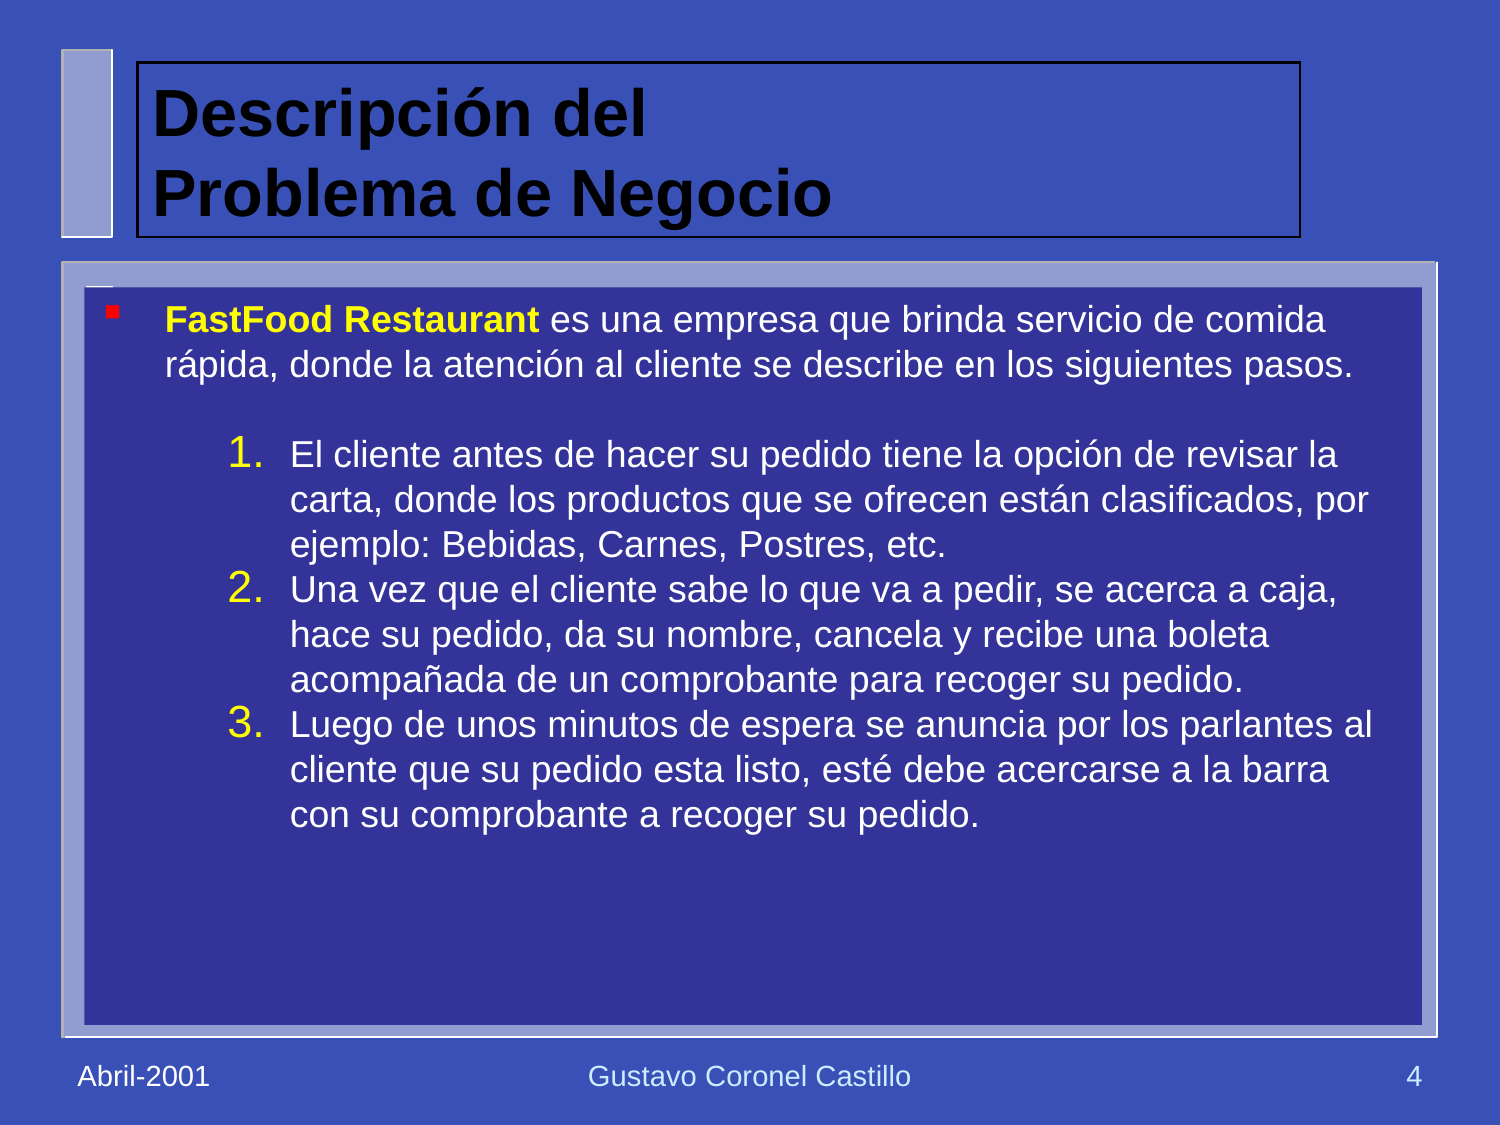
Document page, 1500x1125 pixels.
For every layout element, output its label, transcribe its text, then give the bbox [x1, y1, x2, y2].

text_box [84, 287, 1422, 1025]
slide_number Abril-2001 [62, 1037, 375, 1113]
slide_number 4 [1125, 1037, 1438, 1113]
title Descripción del Problema de Negocio [137, 62, 1300, 238]
footer Gustavo Coronel Castillo [512, 1037, 988, 1113]
text_box FastFood Restaurant es una empresa que brinda servicio de comida rápida, donde la atención al cliente se describe en los siguientes pasos. El cliente antes de hacer su pedido tiene la opción de revisar la carta, donde los productos que se ofrecen están clasificados, por ejemplo: Bebidas, Carnes, Postres, etc. Una vez que el cliente sabe lo que va a pedir, se acerca a caja, hace su pedido, da su nombre, cancela y recibe una boleta acompañada de un comprobante para recoger su pedido. Luego de unos minutos de espera se anuncia por los parlantes al cliente que su pedido esta listo, esté debe acercarse a la barra con su comprobante a recoger su pedido. [87, 287, 1413, 942]
